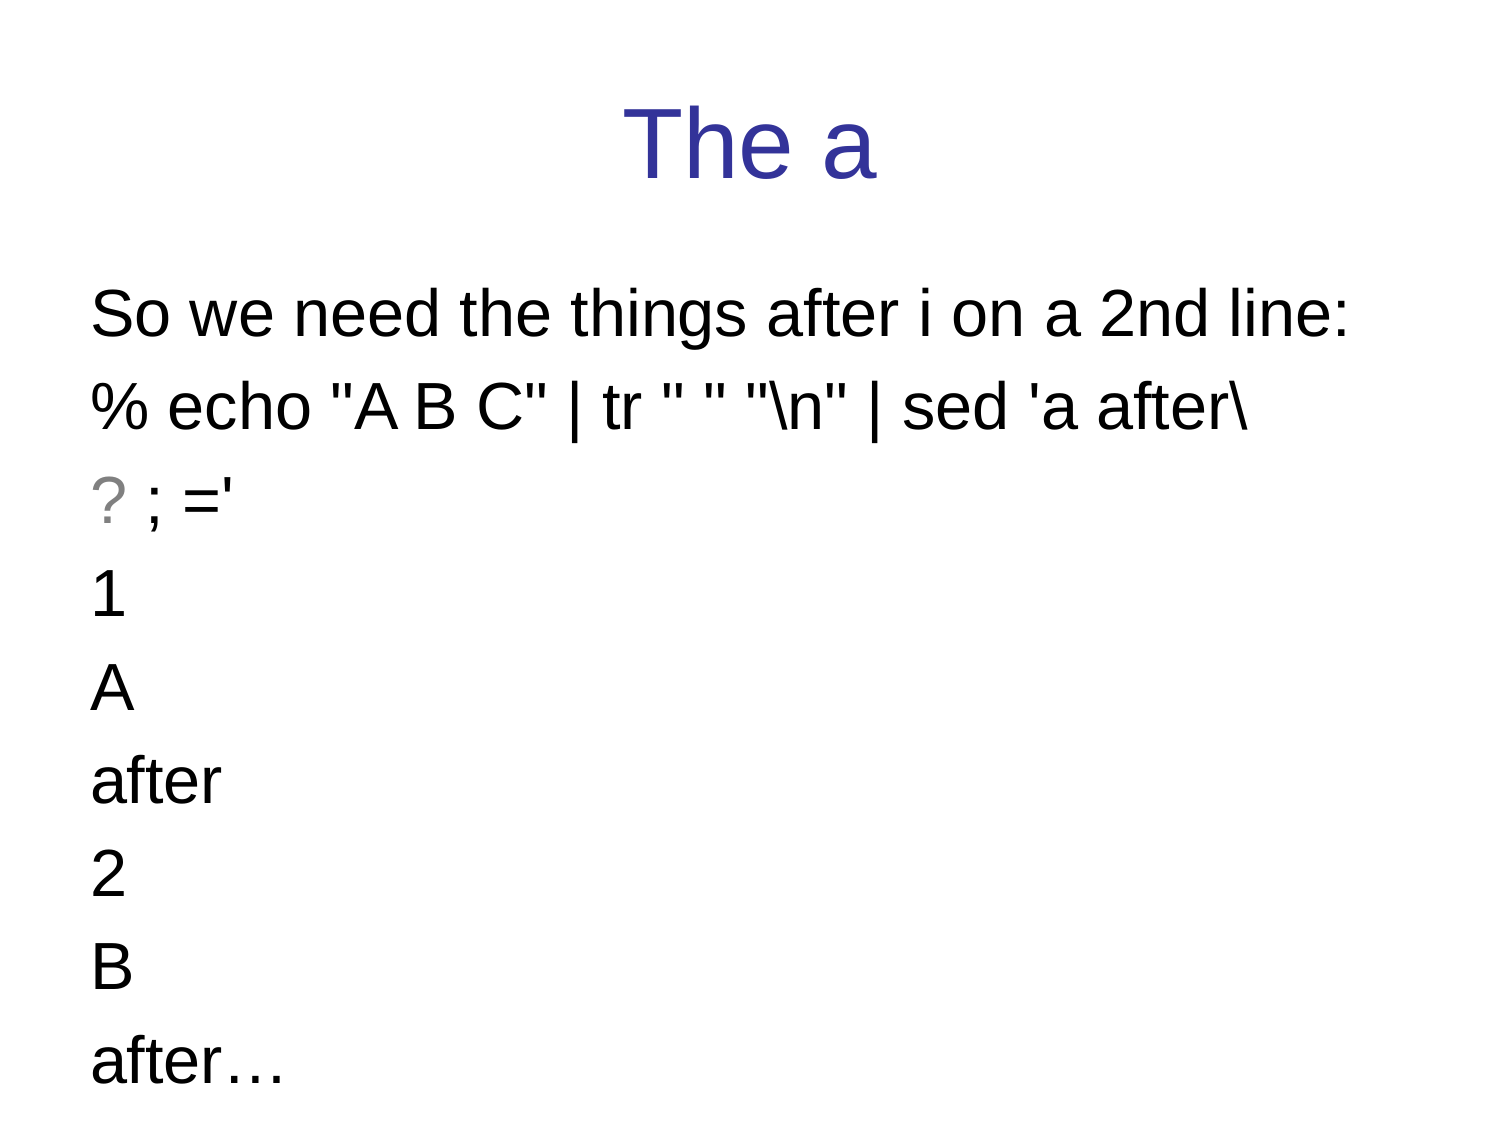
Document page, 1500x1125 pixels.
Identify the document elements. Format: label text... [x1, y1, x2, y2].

title The a [74, 44, 1426, 233]
list So we need the things after i on a 2nd line: % echo "A B C" | tr " " "\n" | sed 'a after\ ? ; =' 1 A after 2 B after… [74, 262, 1426, 1006]
